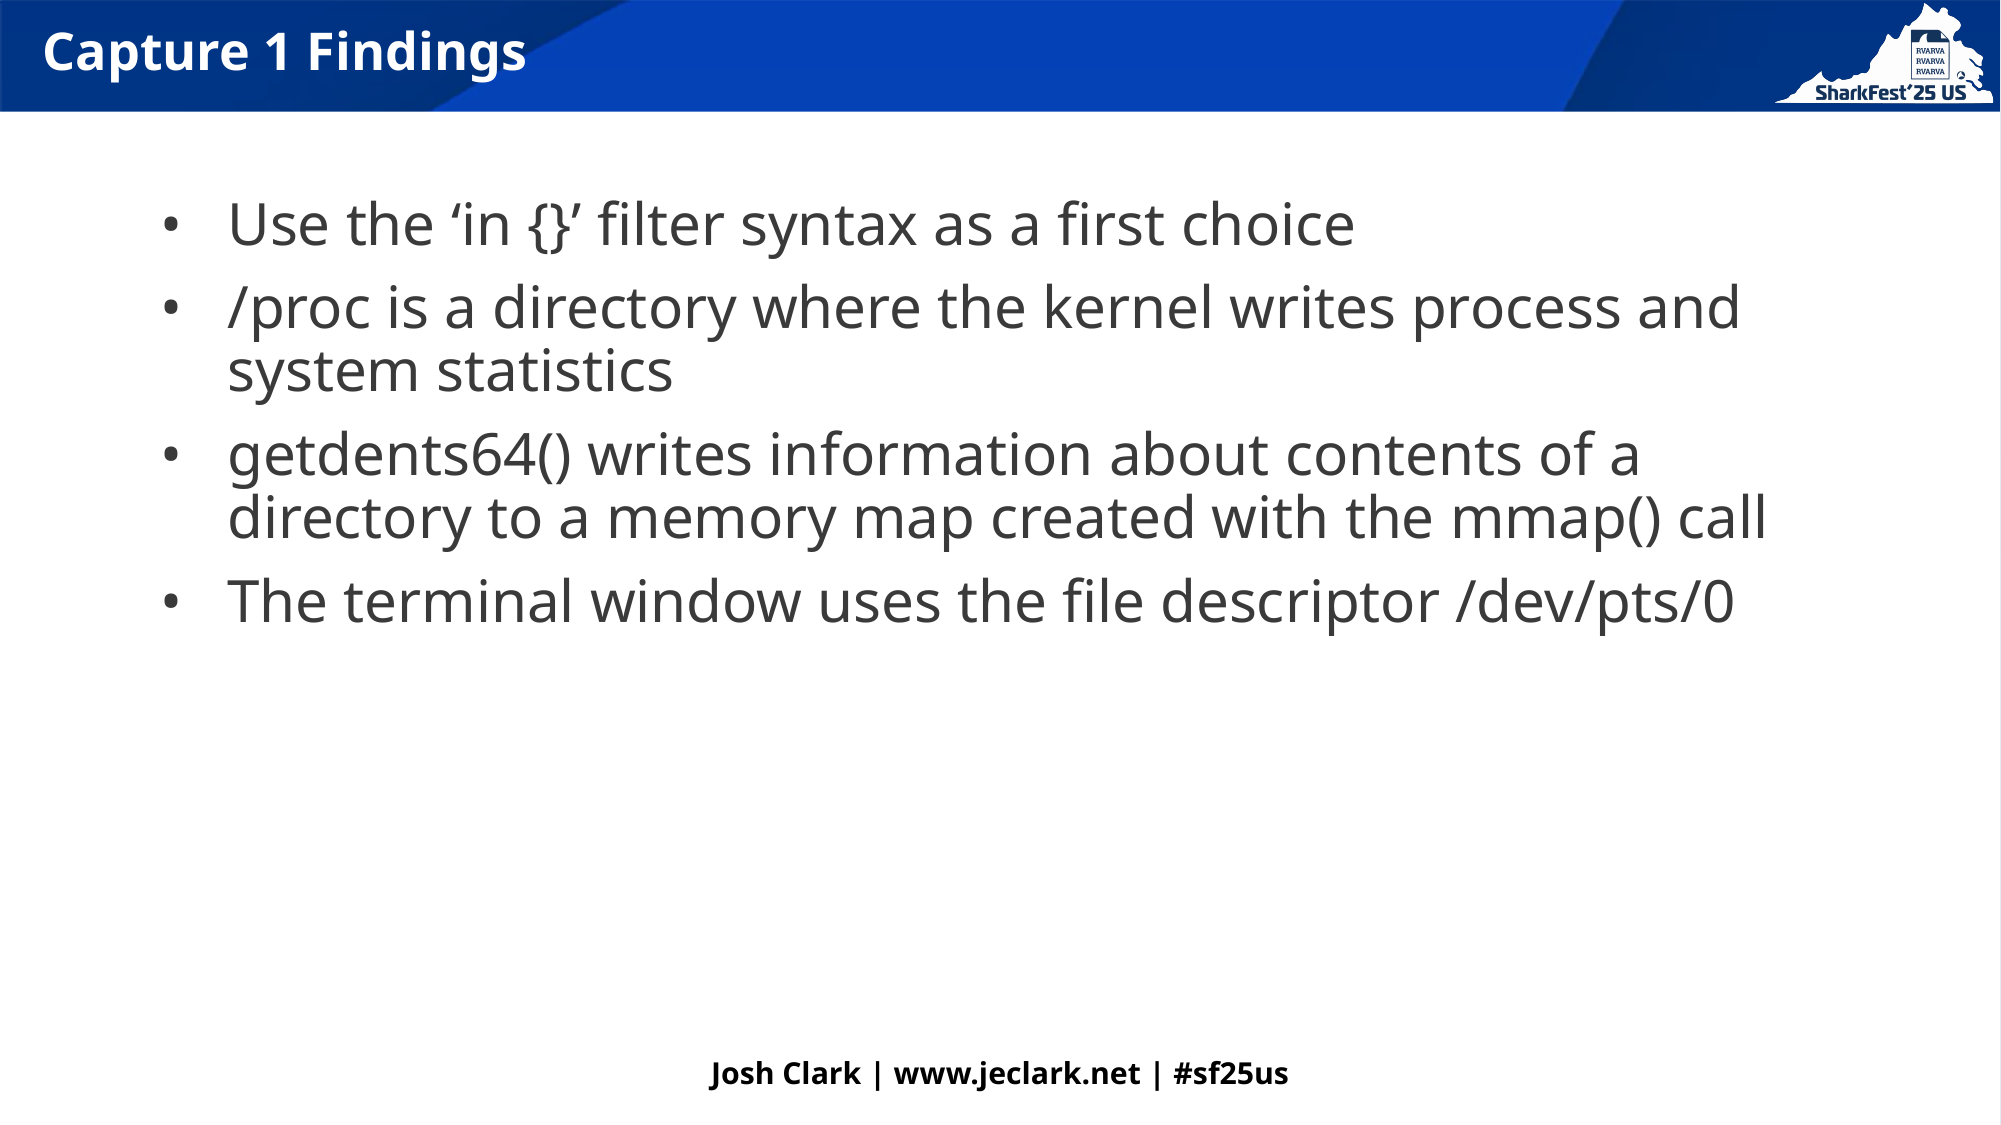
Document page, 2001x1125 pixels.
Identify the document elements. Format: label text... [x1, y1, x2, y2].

picture [0, 0, 2001, 1125]
title Capture 1 Findings [27, 12, 1367, 94]
list Use the ‘in {}’ filter syntax as a first choice /proc is a directory where the kernel writes process and system statistics getdents64() writes information about contents of a directory to a memory map created with the mmap() call The terminal window uses the file descriptor /dev/pts/0 [137, 187, 1863, 1014]
